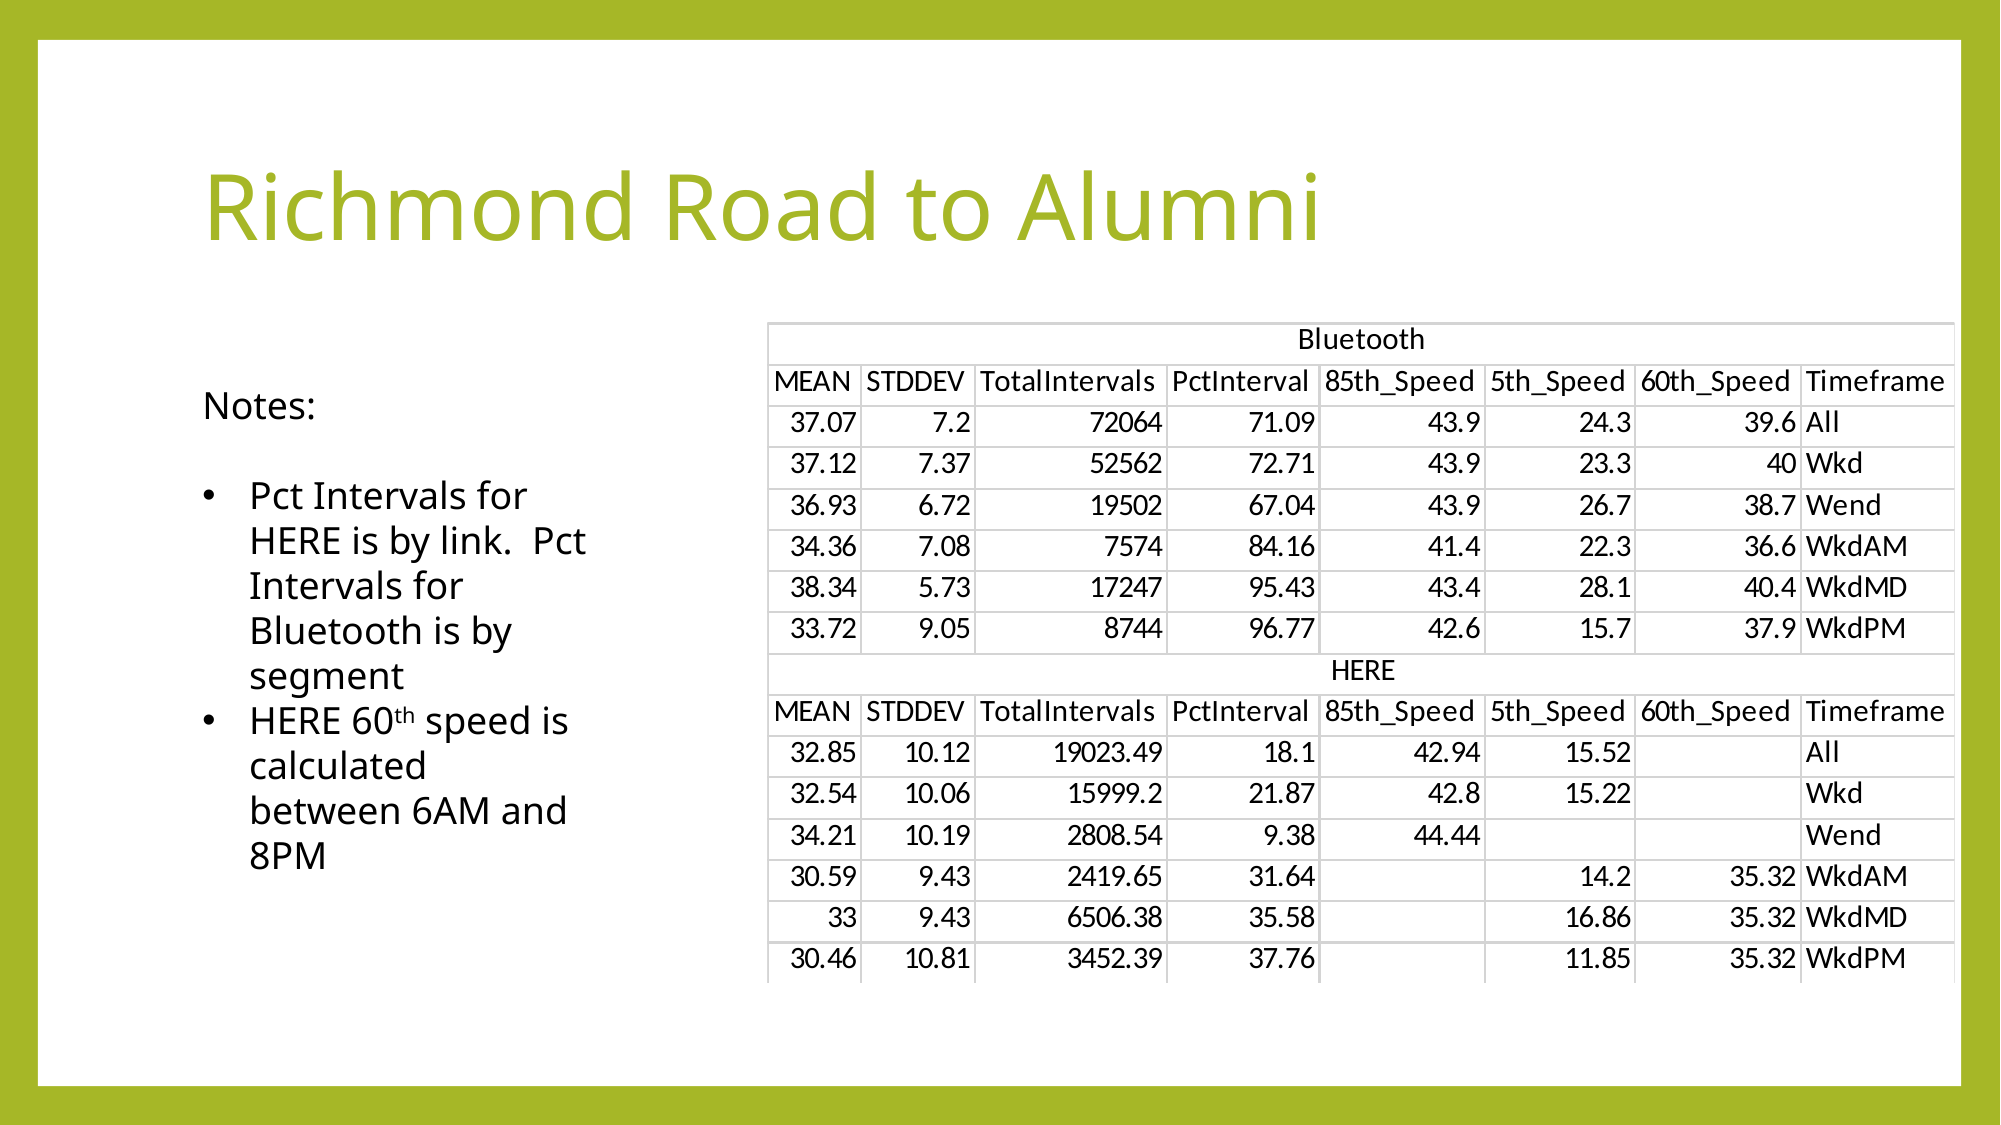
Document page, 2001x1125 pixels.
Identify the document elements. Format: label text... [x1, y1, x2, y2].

title Richmond Road to Alumni [187, 99, 1808, 323]
text_box Notes: Pct Intervals for HERE is by link. Pct Intervals for Bluetooth is by segment HERE 60th speed is calculated between 6AM and 8PM [187, 374, 602, 885]
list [767, 322, 1957, 986]
